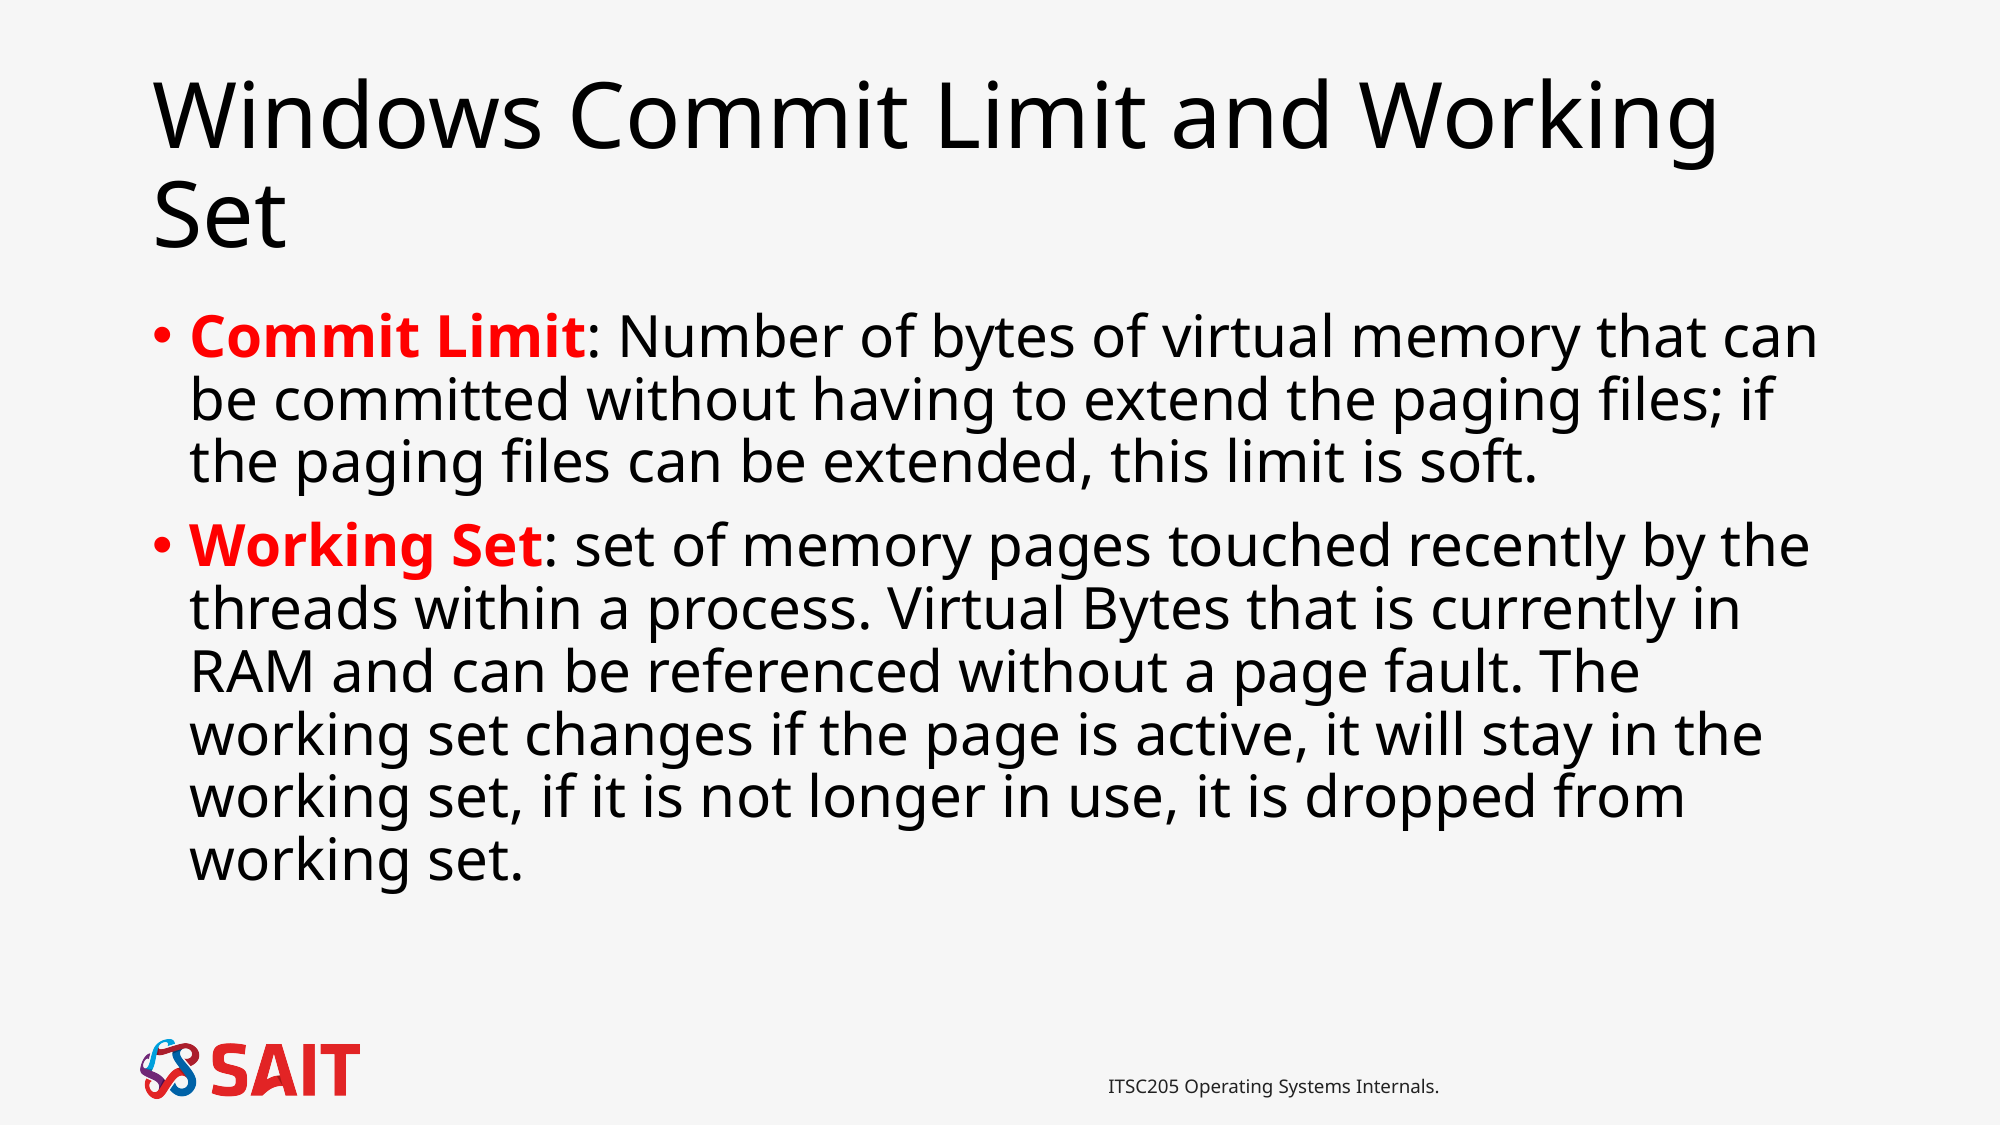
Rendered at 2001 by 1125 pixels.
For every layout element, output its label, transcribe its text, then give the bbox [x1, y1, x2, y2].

title Windows Commit Limit and Working Set [137, 59, 1863, 278]
list Commit Limit: Number of bytes of virtual memory that can be committed without having to extend the paging files; if the paging files can be extended, this limit is soft. Working Set: set of memory pages touched recently by the threads within a process. Virtual Bytes that is currently in RAM and can be referenced without a page fault. The working set changes if the page is active, it will stay in the working set, if it is not longer in use, it is dropped from working set. [137, 299, 1863, 1014]
footer ITSC205 Operating Systems Internals. [858, 1048, 1690, 1109]
picture [114, 1013, 386, 1125]
